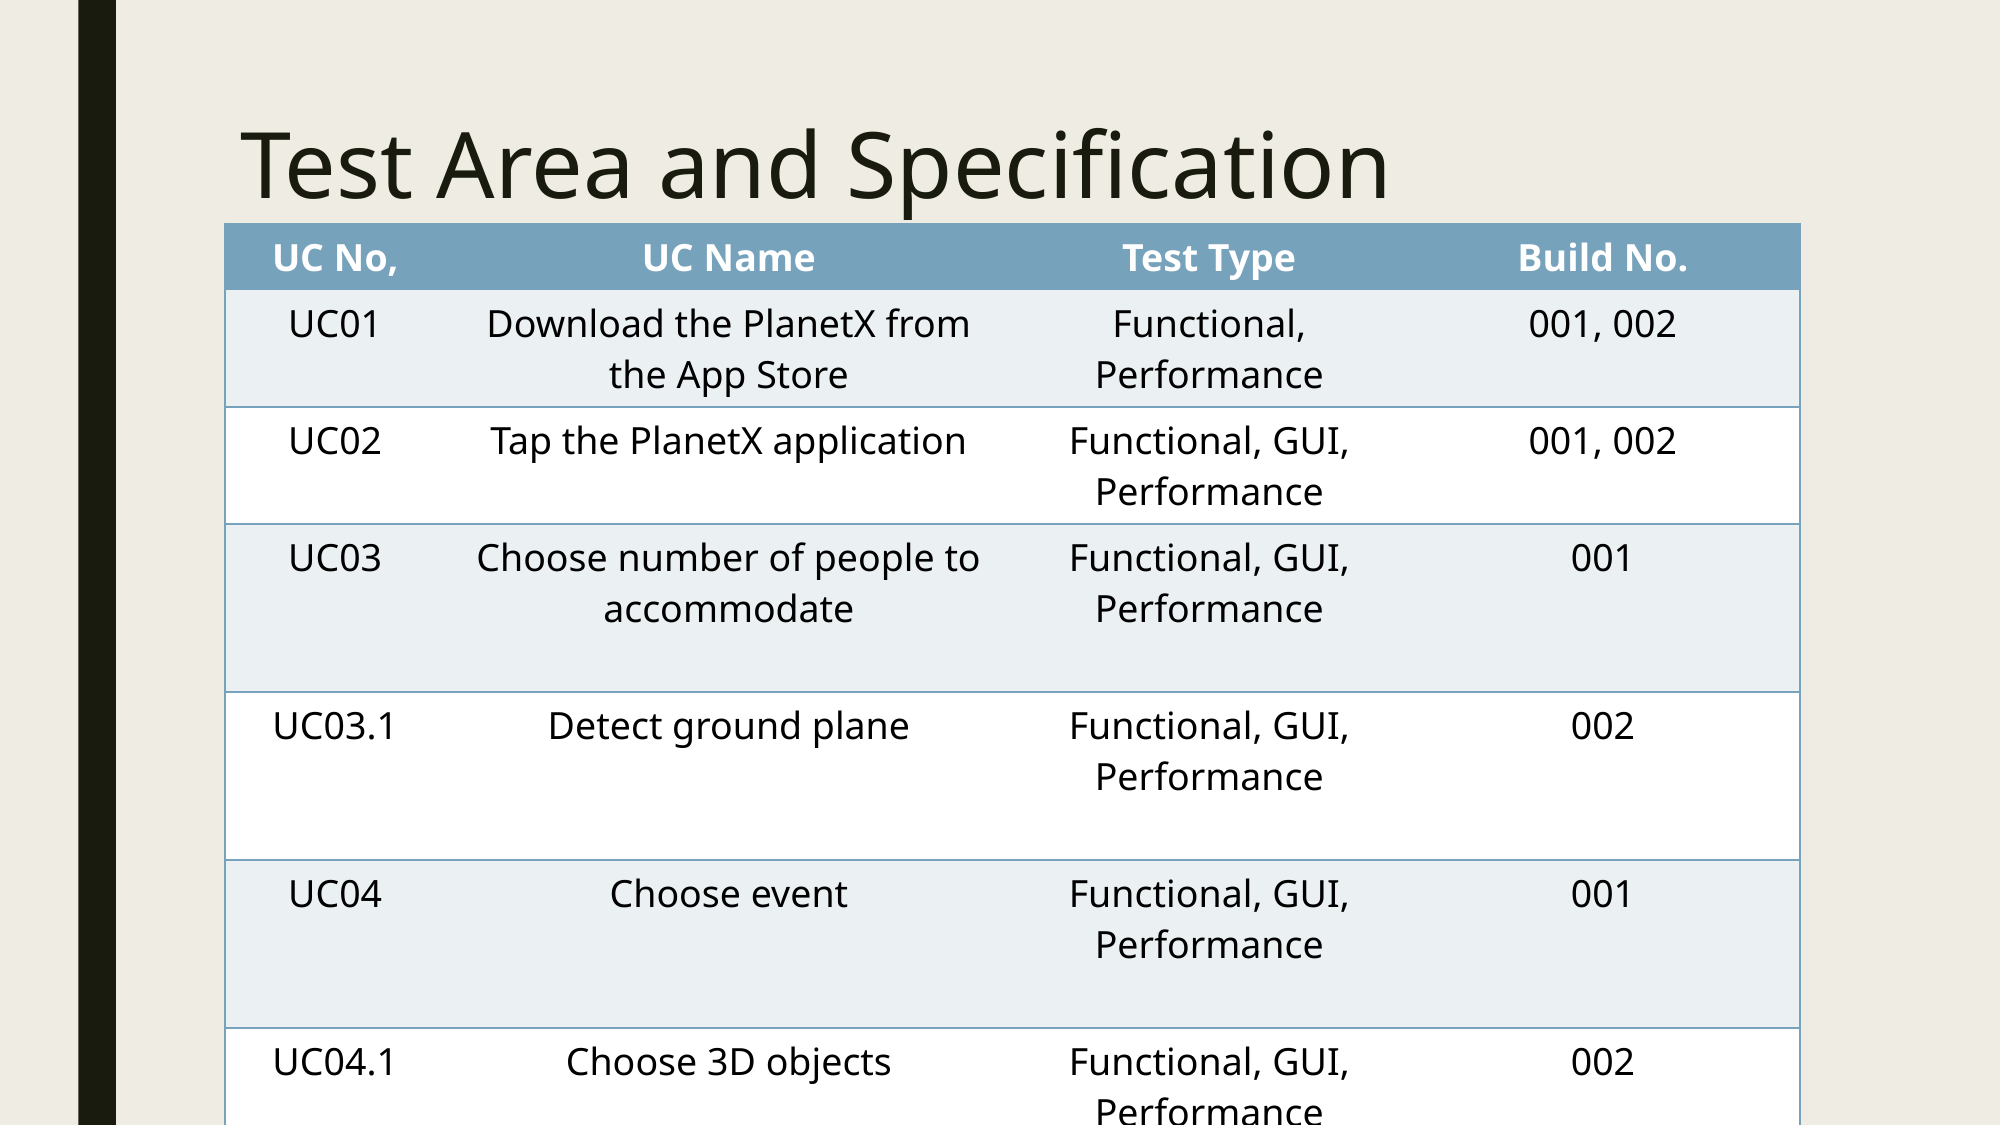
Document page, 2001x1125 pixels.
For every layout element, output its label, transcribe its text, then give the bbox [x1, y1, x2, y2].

table_cell Functional, Performance [1012, 290, 1406, 406]
table_cell Functional, GUI, Performance [1012, 525, 1406, 691]
table_cell UC04 [226, 861, 446, 1027]
table_cell 001 [1406, 861, 1799, 1027]
table_header Build No. [1406, 224, 1799, 289]
table_header UC No, [226, 224, 446, 289]
title Test Area and Specification [225, 112, 1800, 223]
table_cell Functional, GUI, Performance [1012, 408, 1406, 523]
table_cell 001, 002 [1406, 290, 1799, 406]
table_cell Choose number of people to accommodate [446, 525, 1012, 691]
table_cell UC01 [226, 290, 446, 406]
table_cell Detect ground plane [446, 693, 1012, 859]
table_cell Functional, GUI, Performance [1012, 693, 1406, 859]
table_header UC Name [446, 224, 1012, 289]
table_cell 002 [1406, 693, 1799, 859]
table_cell Functional, GUI, Performance [1012, 1029, 1406, 1125]
table_cell Download the PlanetX from the App Store [446, 290, 1012, 406]
table_cell 002 [1406, 1029, 1799, 1125]
table_cell 001, 002 [1406, 408, 1799, 523]
table_cell UC02 [226, 408, 446, 523]
table_cell Functional, GUI, Performance [1012, 861, 1406, 1027]
table_cell 001 [1406, 525, 1799, 691]
table_header Test Type [1012, 224, 1406, 289]
table_cell UC03.1 [226, 693, 446, 859]
table_cell UC04.1 [226, 1029, 446, 1125]
table_cell UC03 [226, 525, 446, 691]
table_cell Choose 3D objects [446, 1029, 1012, 1125]
table_cell Choose event [446, 861, 1012, 1027]
table_cell Tap the PlanetX application [446, 408, 1012, 523]
